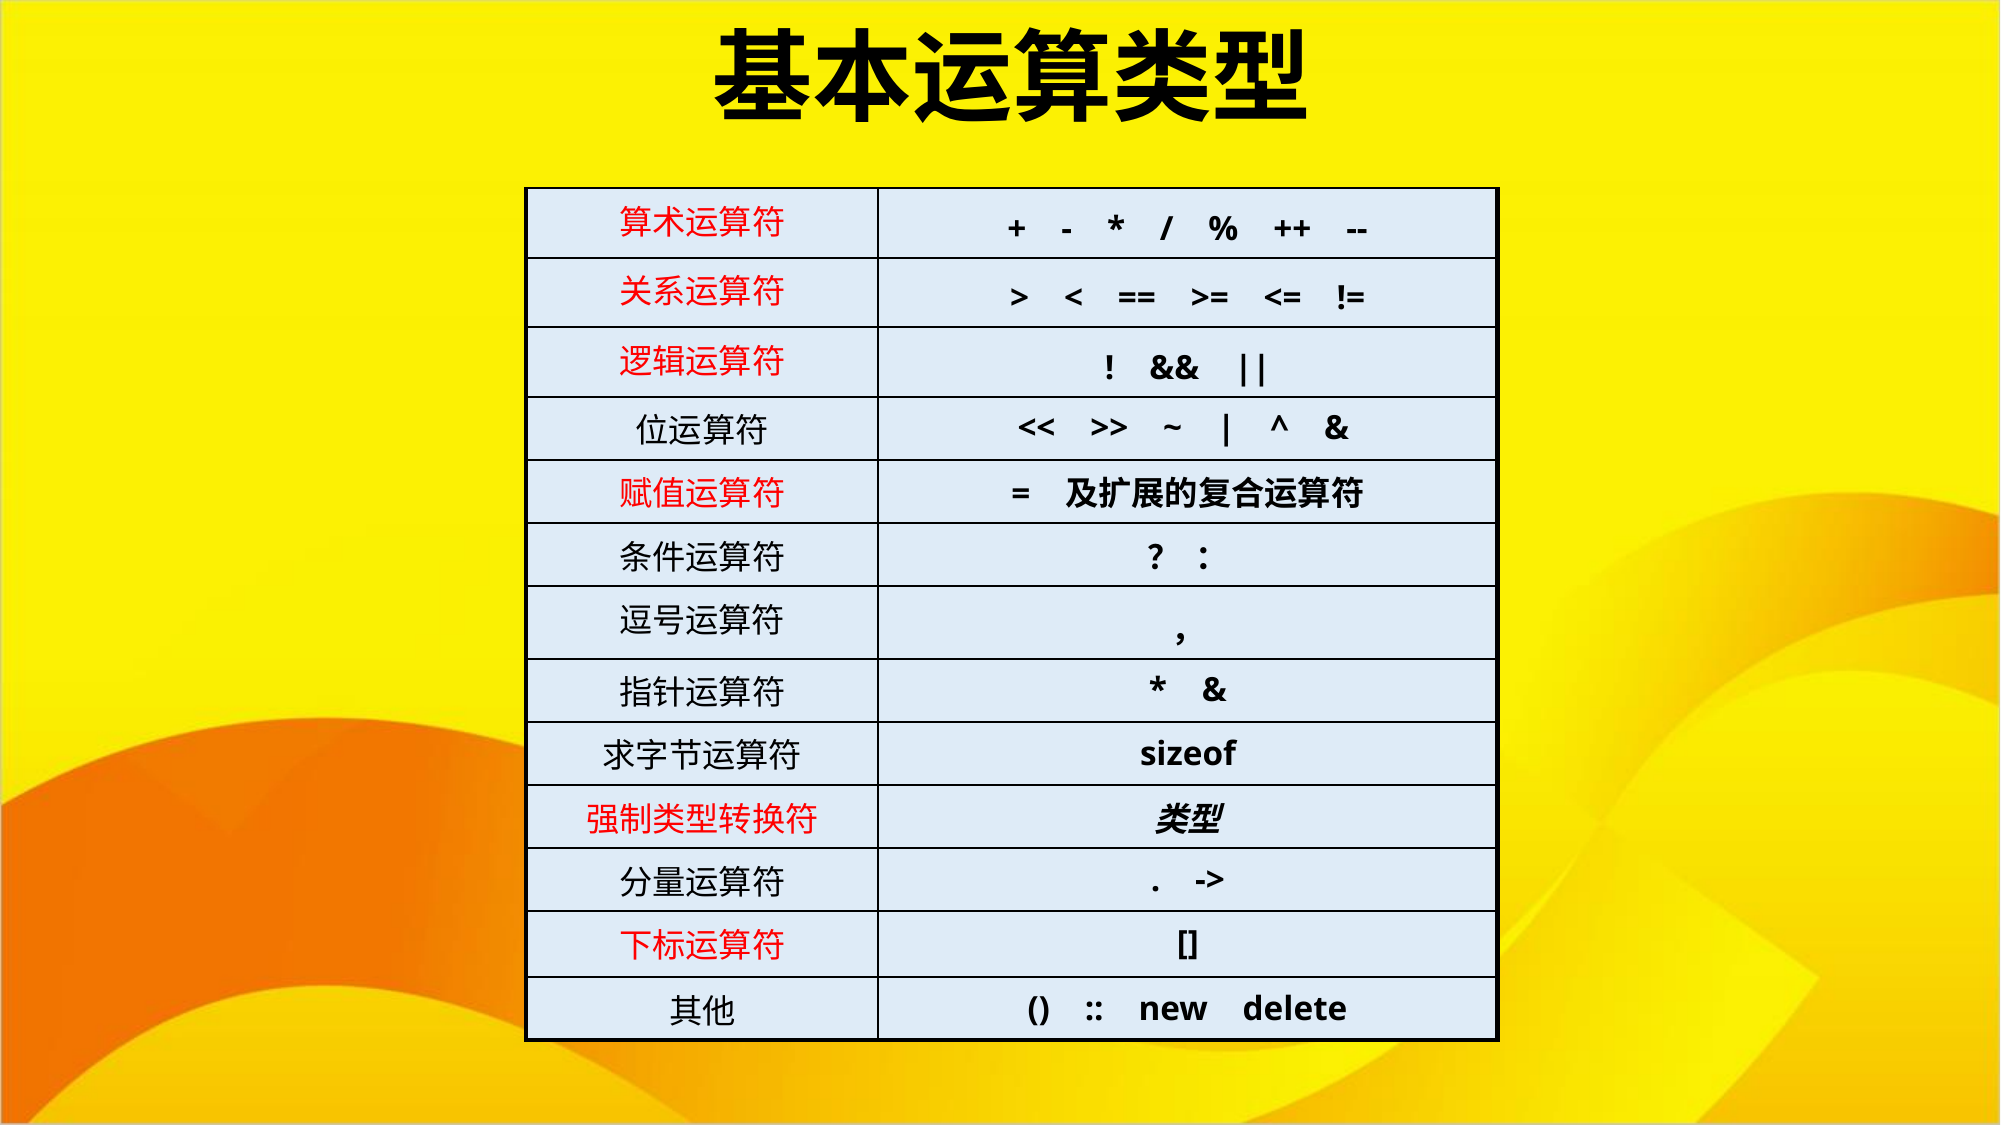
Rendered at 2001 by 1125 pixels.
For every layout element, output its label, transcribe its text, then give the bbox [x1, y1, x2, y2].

table_cell ？ ： [879, 524, 1495, 585]
table_cell () :: new delete [879, 978, 1495, 1038]
table_cell ! && || [879, 328, 1495, 396]
picture [0, 0, 2001, 1125]
table_cell 位运算符 [528, 398, 877, 459]
table_cell [] [879, 912, 1495, 976]
table_cell . -> [879, 849, 1495, 910]
table_cell 指针运算符 [528, 660, 877, 721]
table_cell 逻辑运算符 [528, 328, 877, 396]
table_header 算术运算符 [528, 189, 877, 257]
table_cell 其他 [528, 978, 877, 1038]
table_cell = 及扩展的复合运算符 [879, 461, 1495, 522]
table_cell 逗号运算符 [528, 587, 877, 658]
text_box 基本运算类型 [580, 20, 1444, 155]
table_cell 条件运算符 [528, 524, 877, 585]
table_cell 强制类型转换符 [528, 786, 877, 847]
table_cell << >> ~ | ^ & [879, 398, 1495, 459]
table_cell 求字节运算符 [528, 723, 877, 784]
table_cell 类型 [879, 786, 1495, 847]
table_cell sizeof [879, 723, 1495, 784]
table_cell * & [879, 660, 1495, 721]
table_cell ， [879, 587, 1495, 658]
table_header + - * / % ++ -- [879, 189, 1495, 257]
table_cell 下标运算符 [528, 912, 877, 976]
table_cell 赋值运算符 [528, 461, 877, 522]
table_cell > < == >= <= != [879, 259, 1495, 326]
table_cell 关系运算符 [528, 259, 877, 326]
table_cell 分量运算符 [528, 849, 877, 910]
